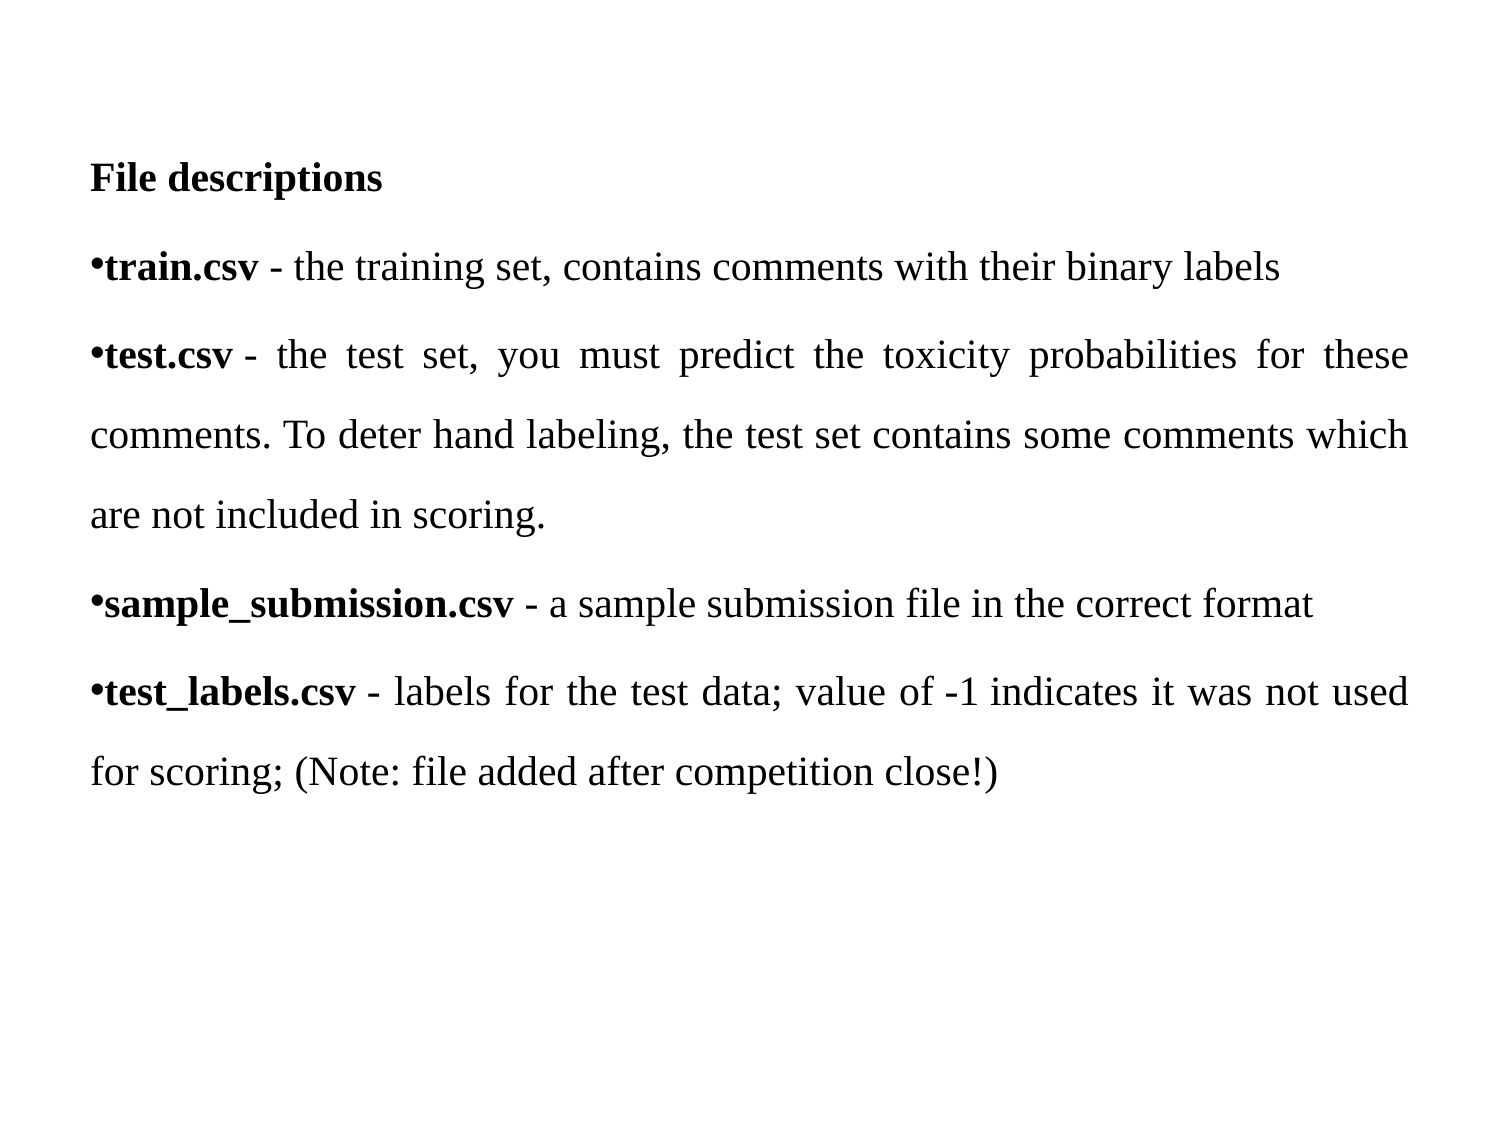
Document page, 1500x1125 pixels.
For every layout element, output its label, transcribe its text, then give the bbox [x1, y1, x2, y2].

list File descriptions train.csv - the training set, contains comments with their binary labels test.csv - the test set, you must predict the toxicity probabilities for these comments. To deter hand labeling, the test set contains some comments which are not included in scoring. sample_submission.csv - a sample submission file in the correct format test_labels.csv - labels for the test data; value of -1 indicates it was not used for scoring; (Note: file added after competition close!) [75, 112, 1425, 1005]
